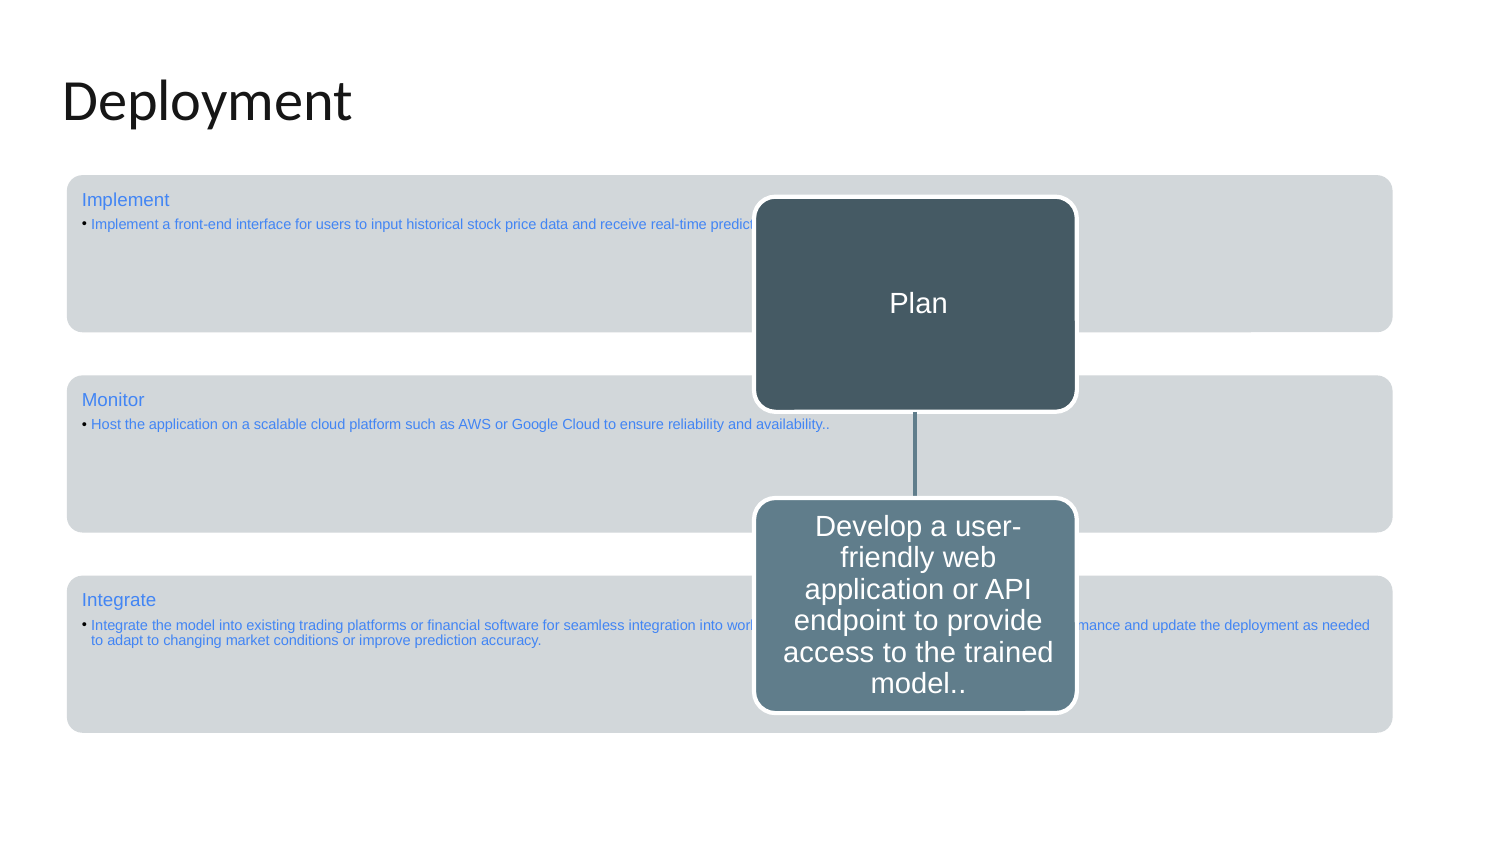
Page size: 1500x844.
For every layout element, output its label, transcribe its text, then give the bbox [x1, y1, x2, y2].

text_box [66, 163, 1393, 745]
title Deployment [62, 55, 1436, 138]
